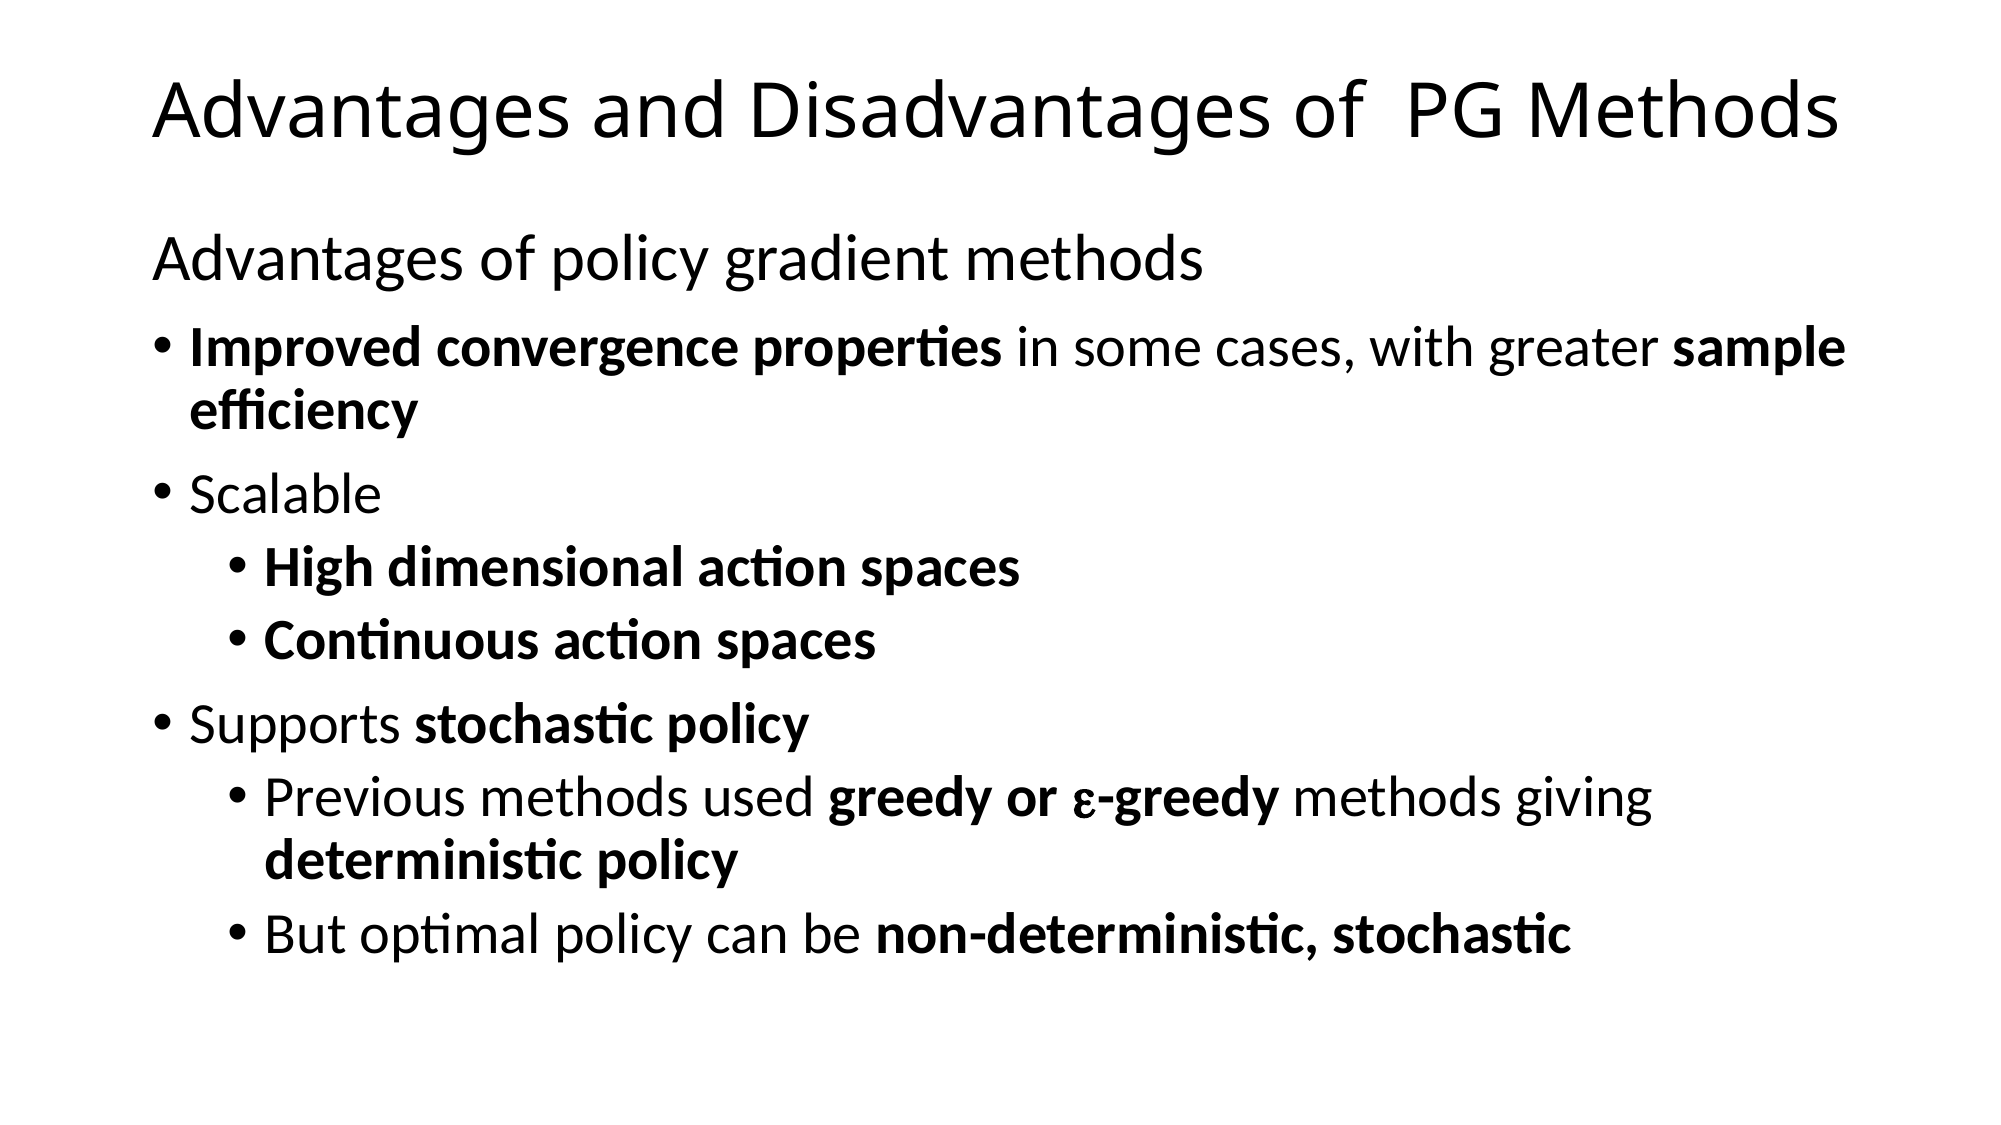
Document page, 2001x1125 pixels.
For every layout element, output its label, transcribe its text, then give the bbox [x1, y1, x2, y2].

list Advantages of policy gradient methods Improved convergence properties in some cases, with greater sample efficiency Scalable High dimensional action spaces Continuous action spaces Supports stochastic policy Previous methods used greedy or e-greedy methods giving deterministic policy But optimal policy can be non-deterministic, stochastic [137, 215, 1863, 1014]
title Advantages and Disadvantages of PG Methods [137, 59, 1863, 167]
